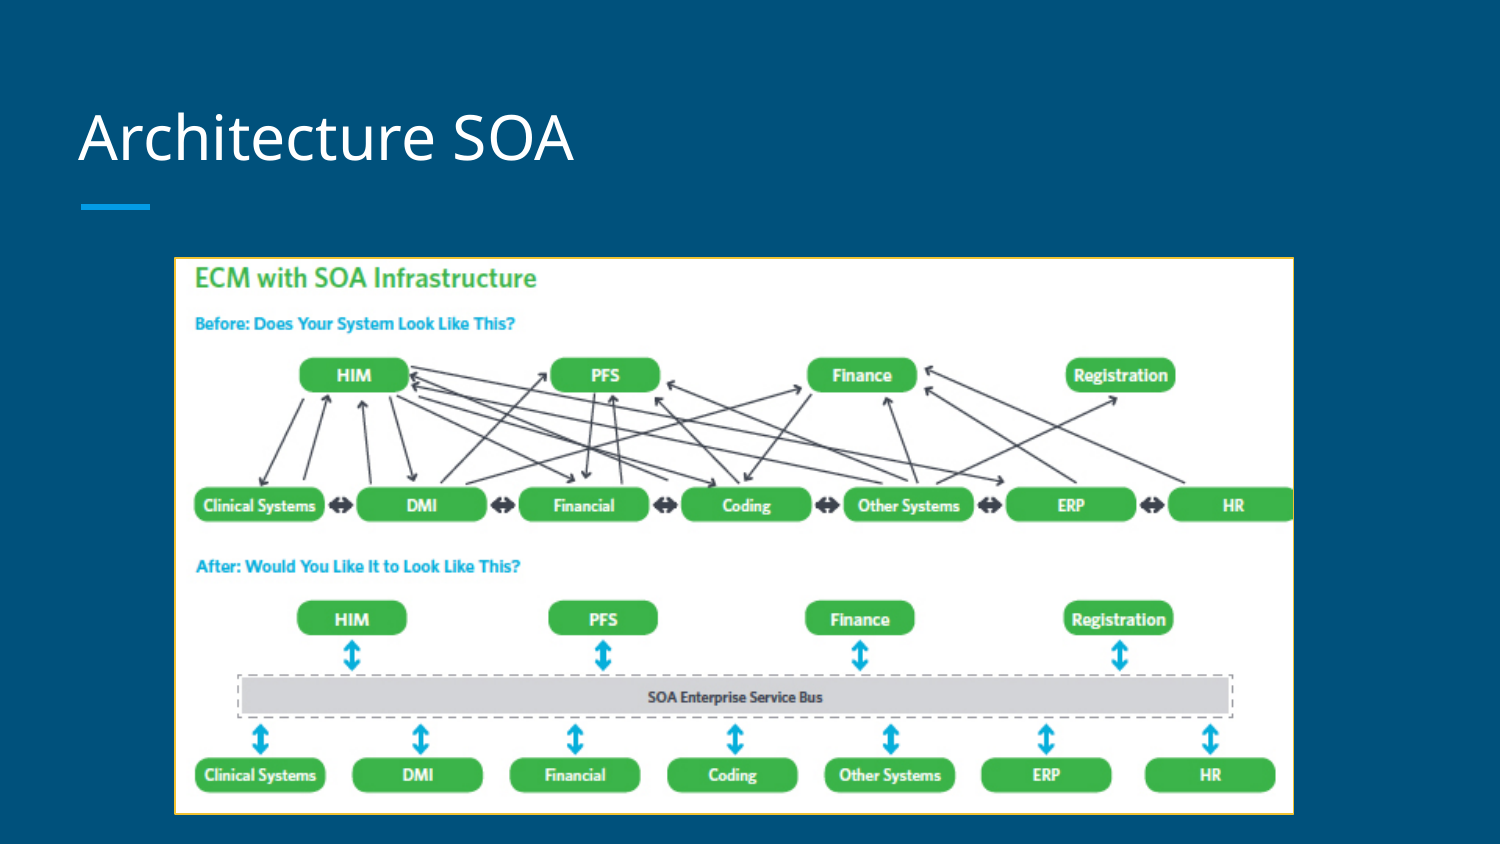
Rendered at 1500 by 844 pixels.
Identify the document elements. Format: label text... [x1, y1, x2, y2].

title Architecture SOA [63, 75, 1437, 188]
picture [175, 258, 1293, 814]
